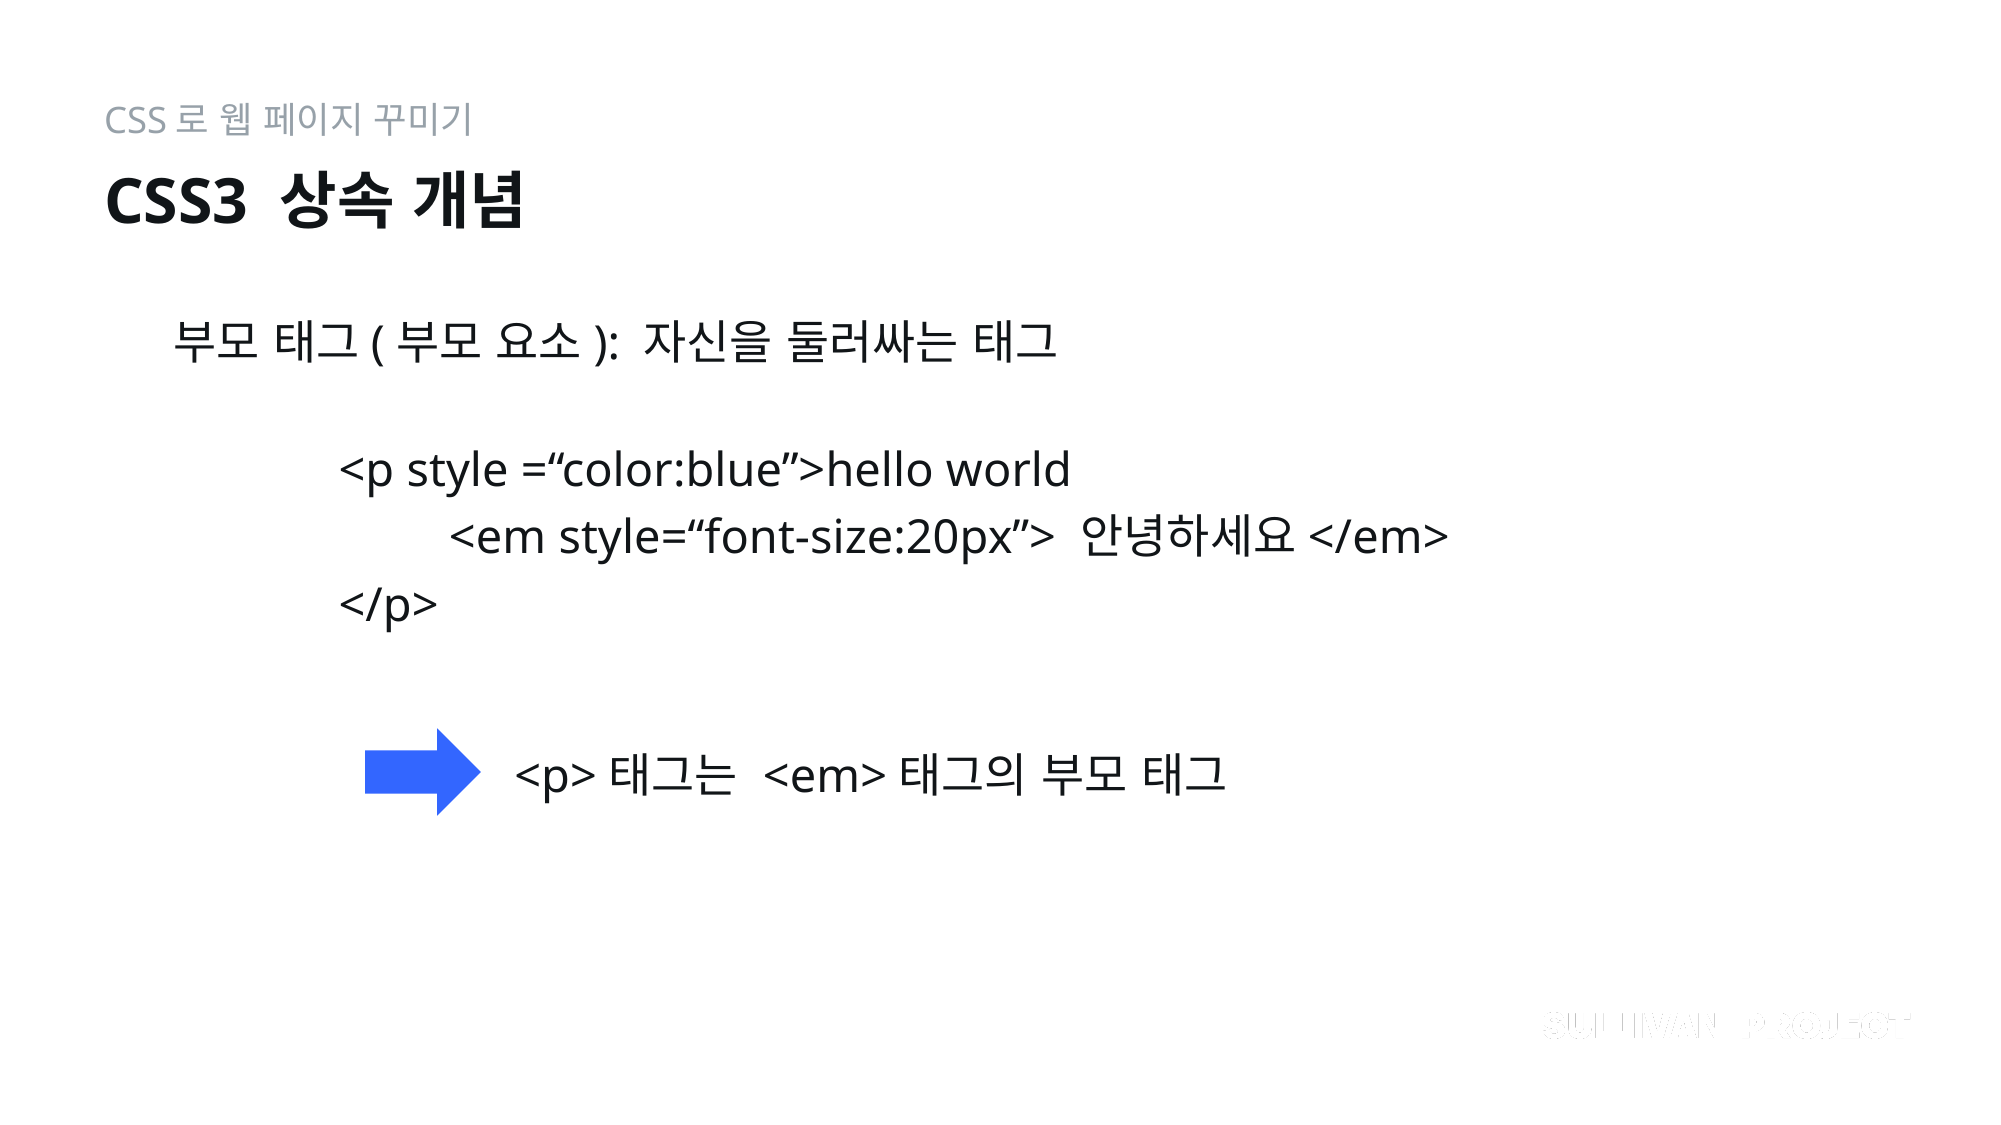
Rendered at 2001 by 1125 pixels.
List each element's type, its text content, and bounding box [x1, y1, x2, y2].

text_box CSS로 웹 페이지 꾸미기 [99, 92, 539, 145]
text_box <p>태그는 <em>태그의 부모 태그 [510, 725, 1791, 807]
text_box CSS3 상속 개념 [99, 156, 965, 241]
text_box [365, 728, 481, 816]
picture [1543, 1007, 1914, 1039]
text_box 부모 태그(부모 요소): 자신을 둘러싸는 태그 [169, 291, 1450, 373]
text_box <p style =“color:blue”>hello world <em style=“font-size:20px”> 안녕하세요</em> </p> [334, 424, 1572, 635]
